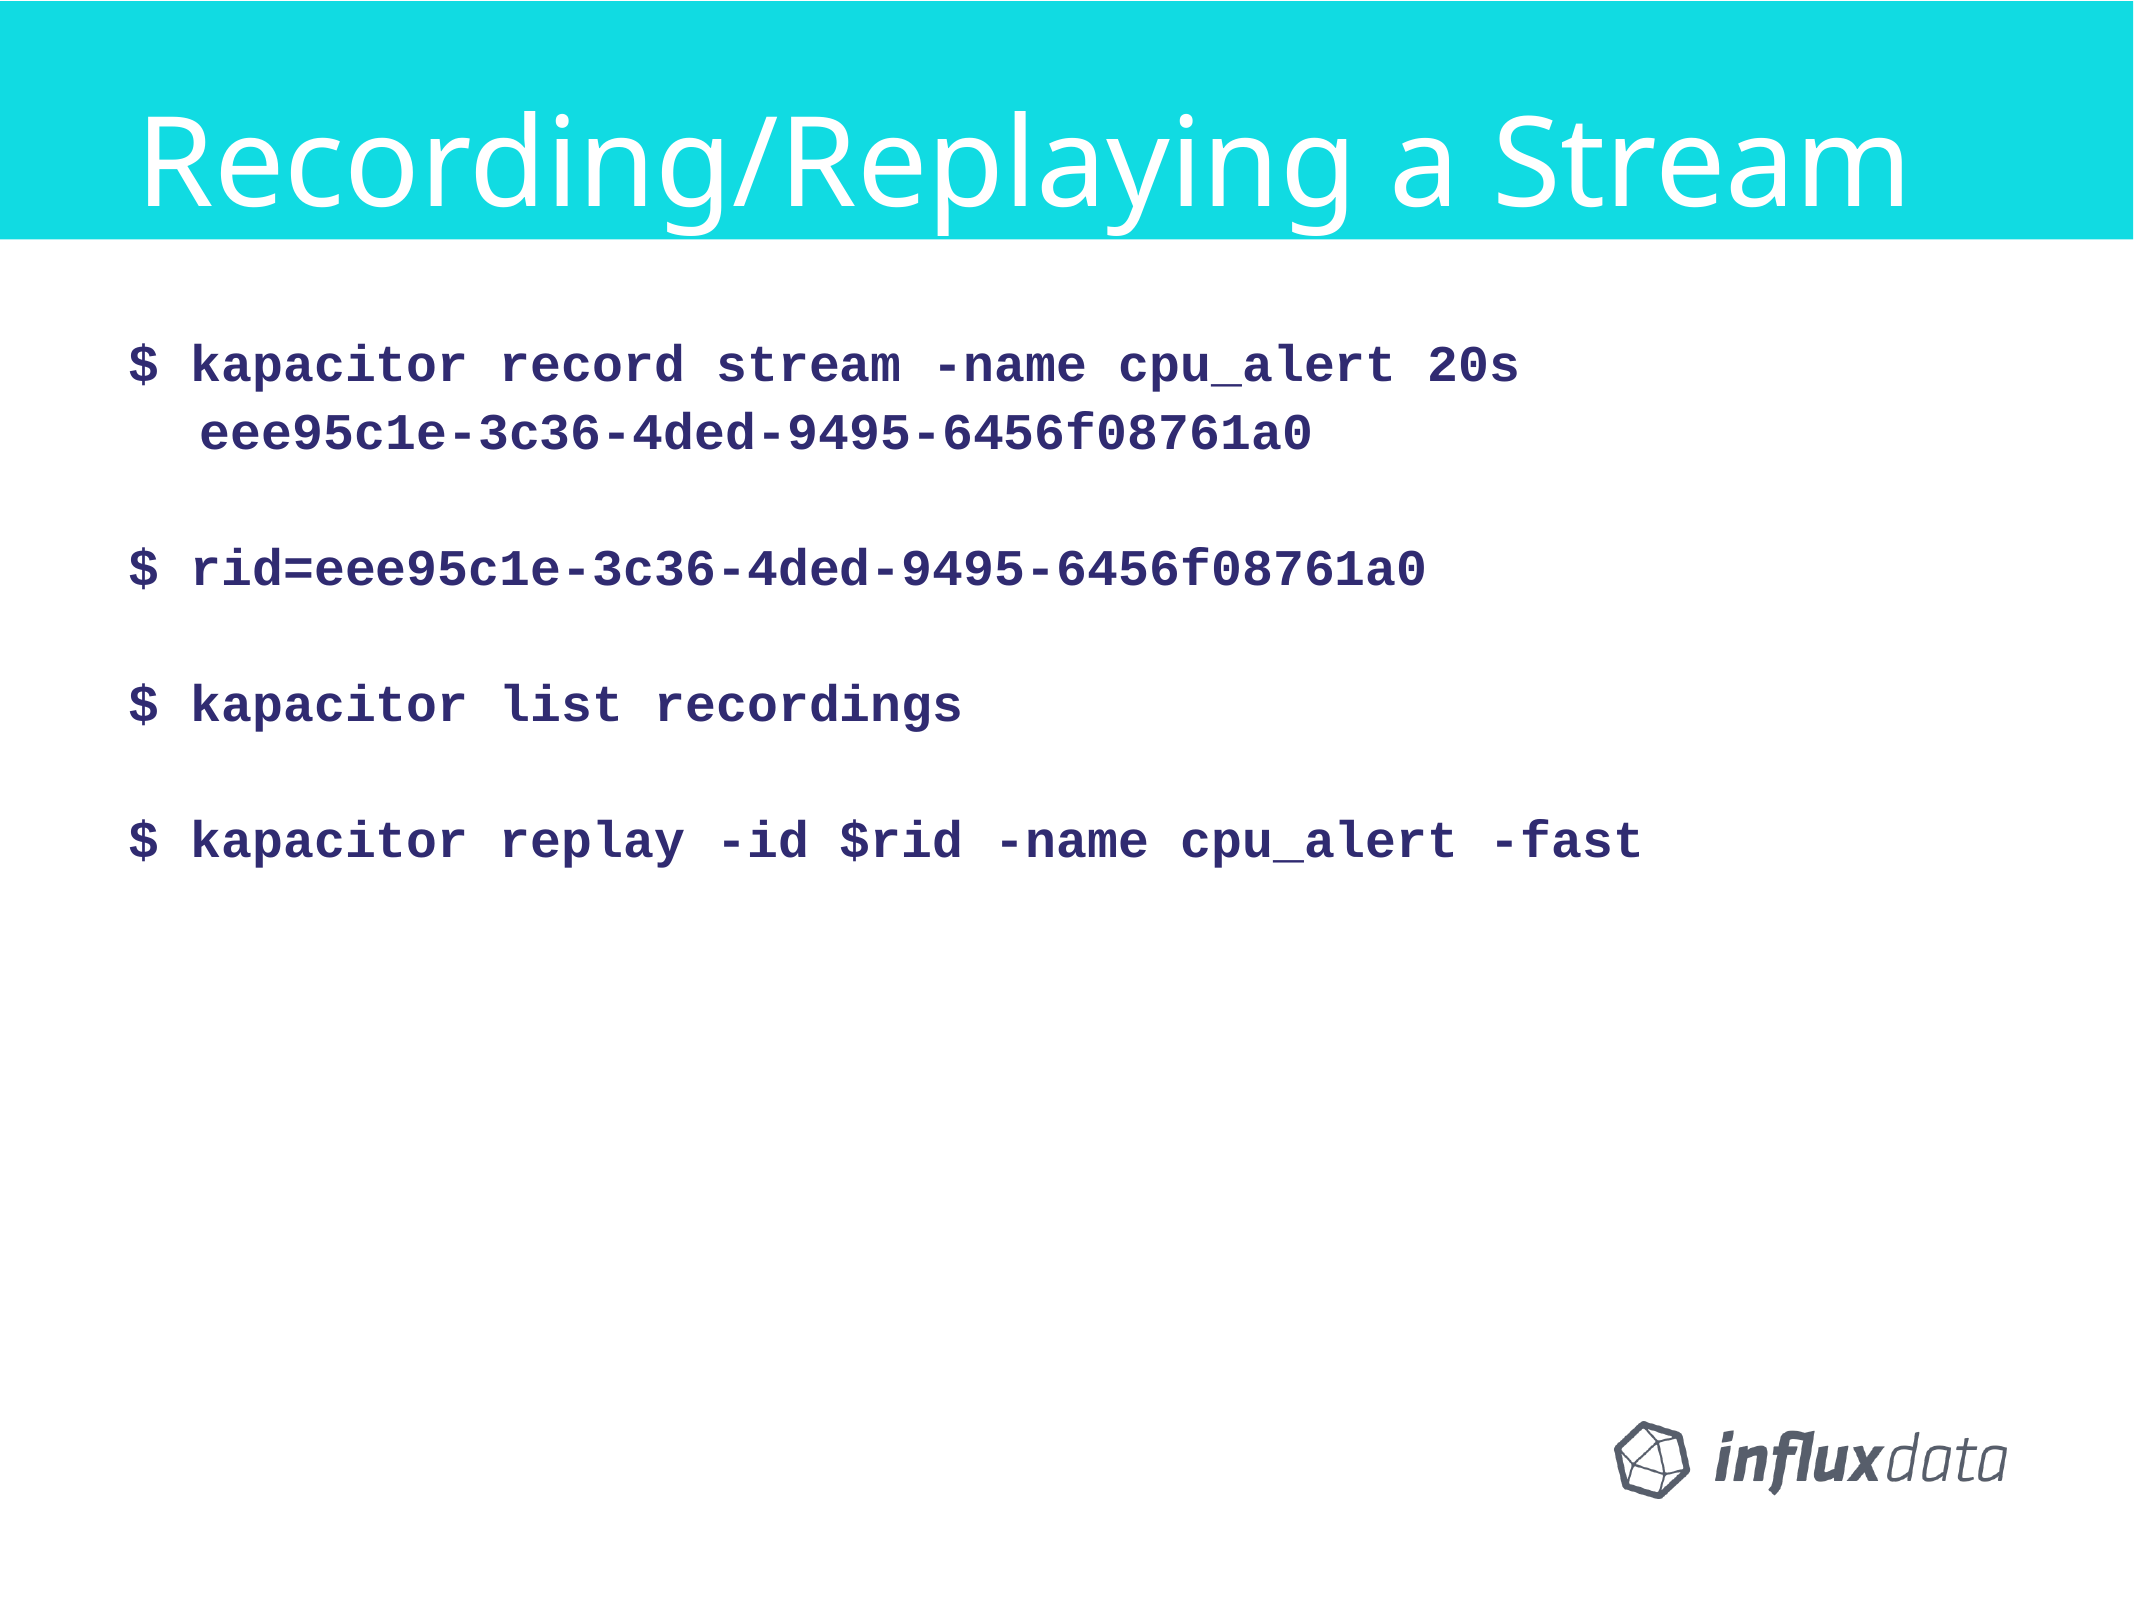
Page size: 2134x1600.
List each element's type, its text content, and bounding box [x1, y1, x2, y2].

text_box $ kapacitor record stream -name cpu_alert 20s eee95c1e-3c36-4ded-9495-6456f08761a0 $ rid=eee95c1e-3c36-4ded-9495-6456f08761a0 $ kapacitor list recordings $ kapacitor replay -id $rid -name cpu_alert -fast [120, 315, 1732, 877]
text_box Recording/Replaying a Stream [0, 1, 2134, 240]
picture [1613, 1421, 2007, 1499]
